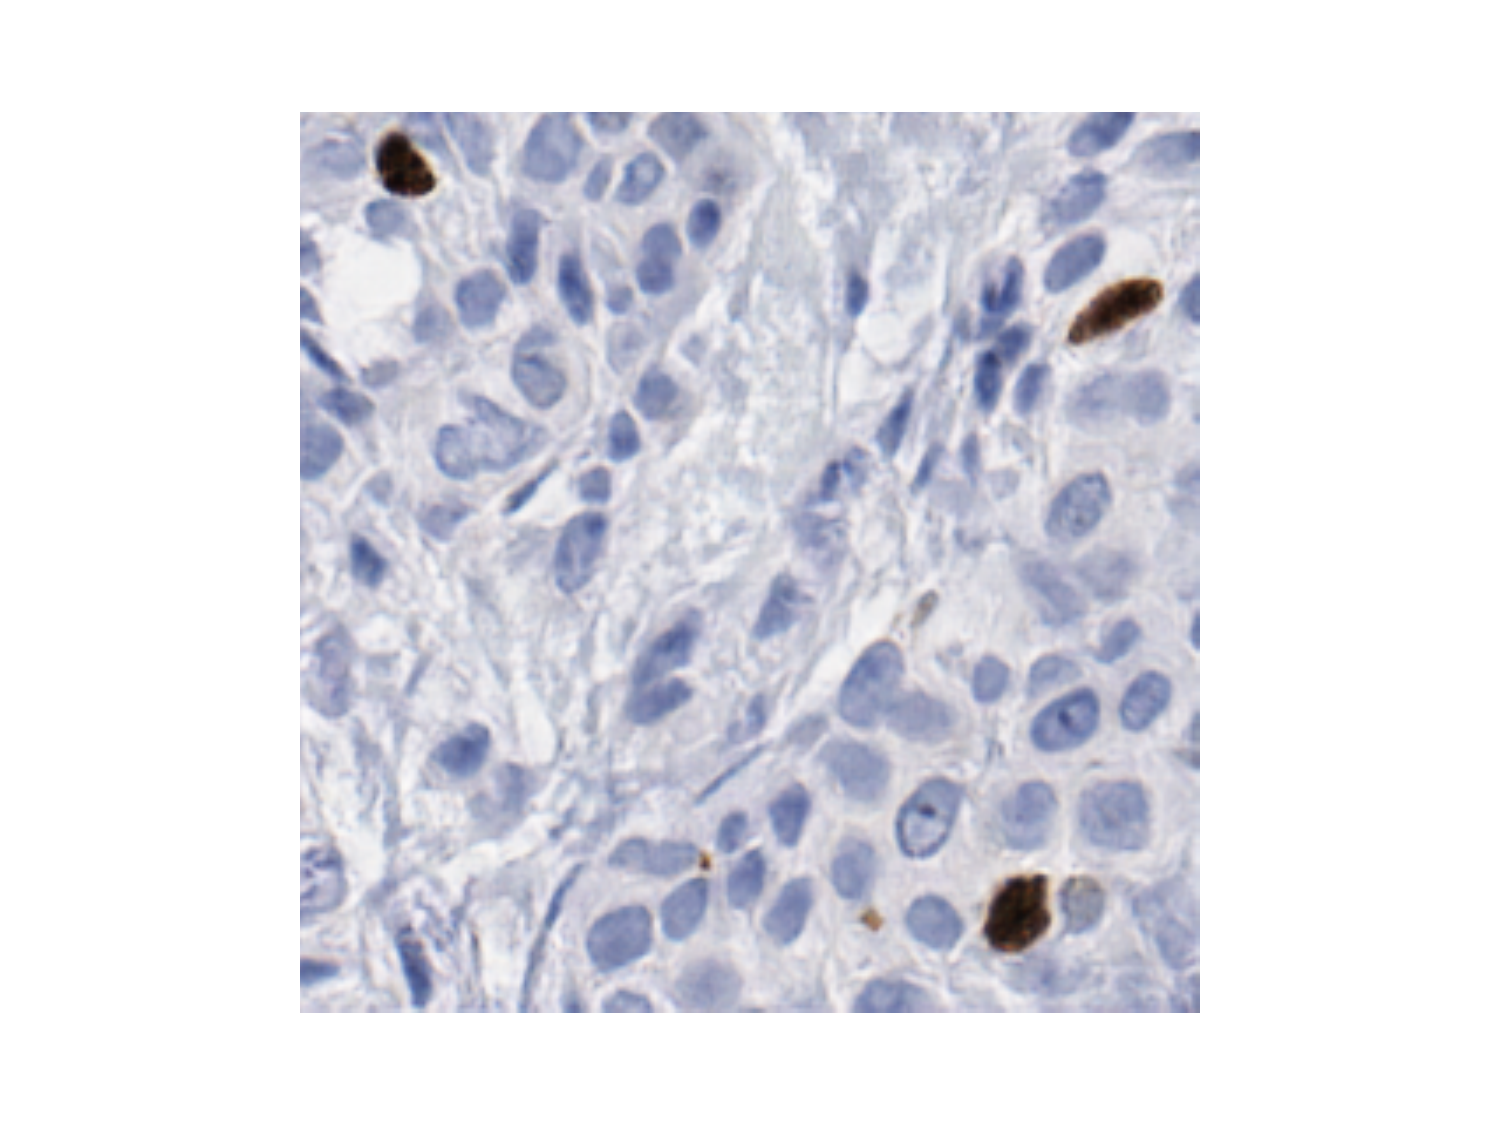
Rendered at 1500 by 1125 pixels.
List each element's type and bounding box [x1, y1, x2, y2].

picture [299, 112, 1201, 1013]
